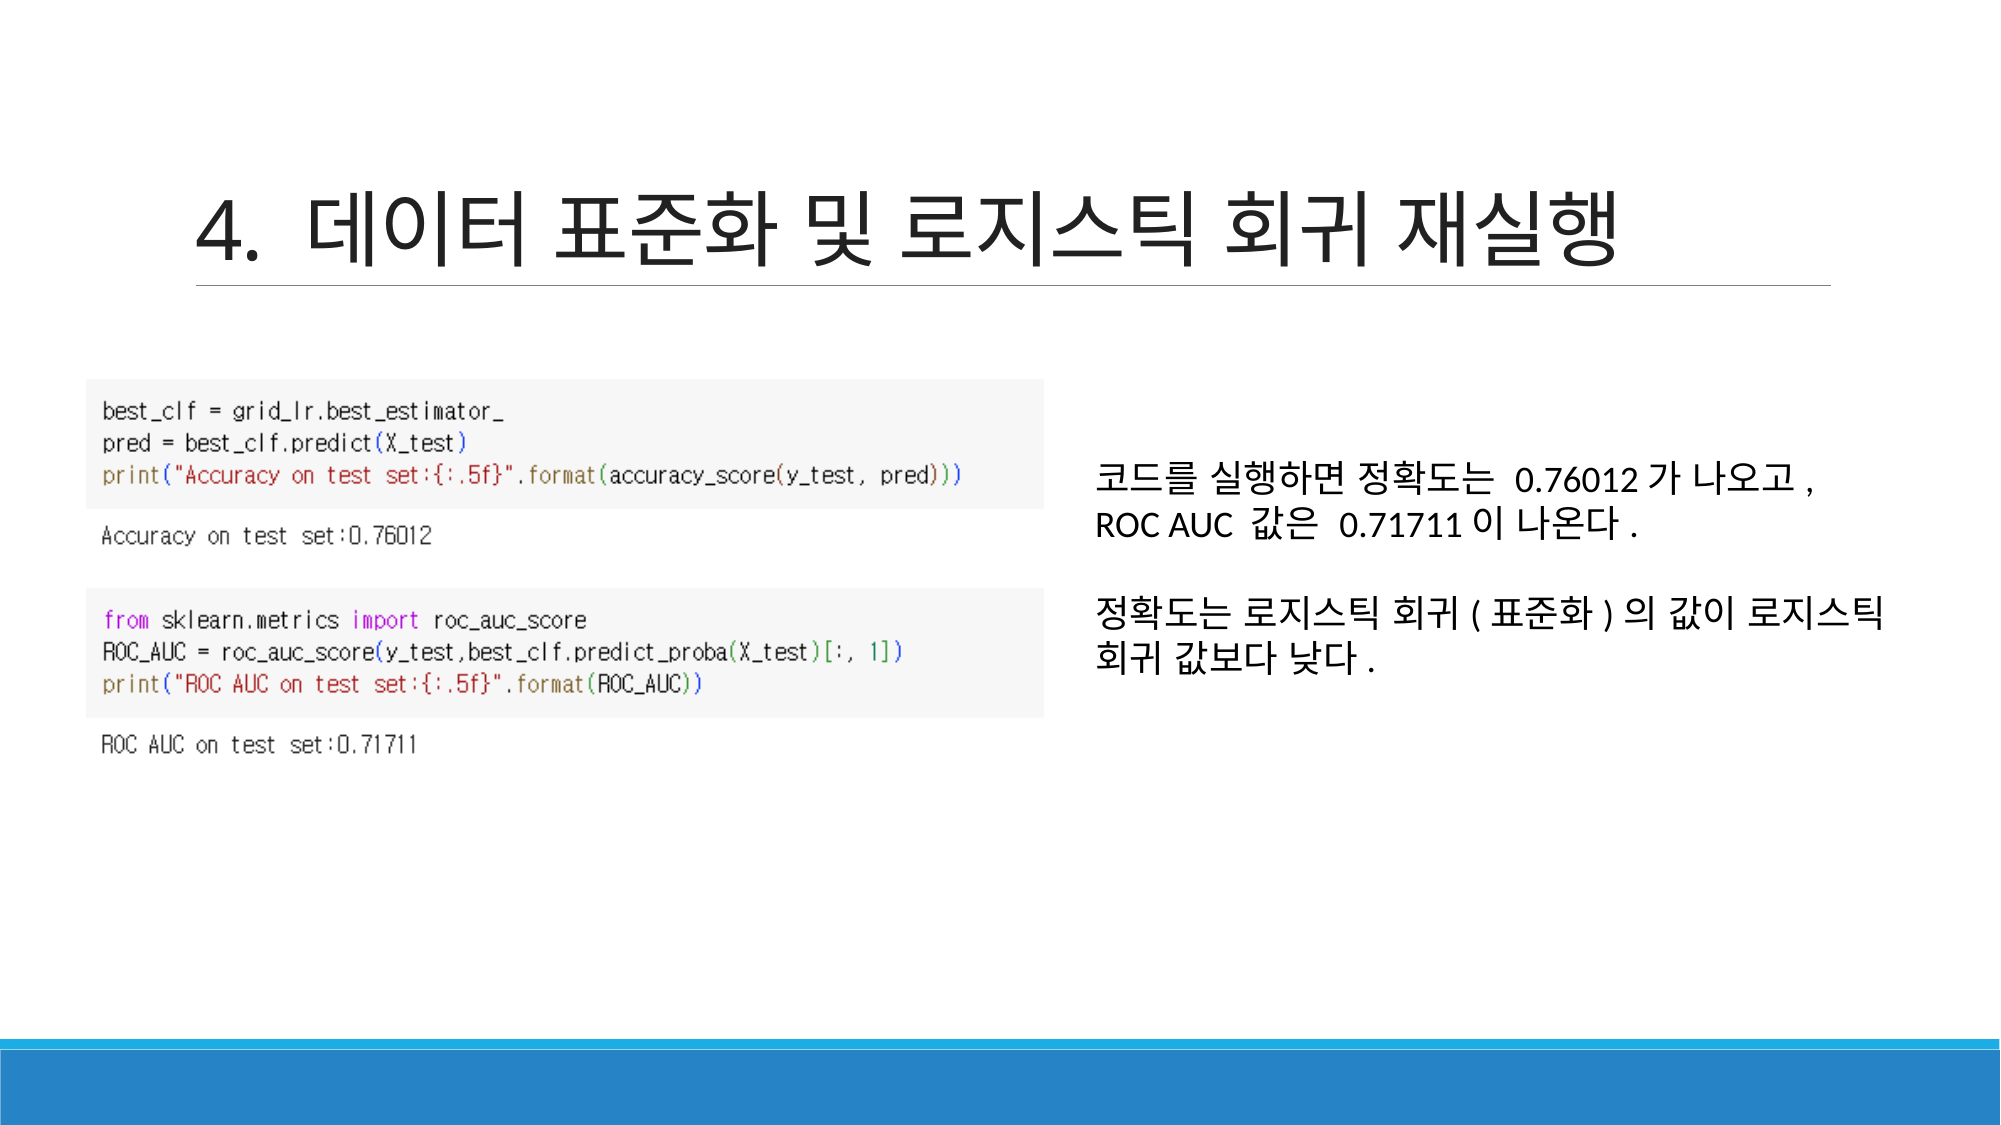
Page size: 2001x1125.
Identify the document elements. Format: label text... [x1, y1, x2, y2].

text_box 코드를 실행하면 정확도는 0.76012가 나오고, ROC AUC 값은 0.71711이 나온다. 정확도는 로지스틱 회귀(표준화)의 값이 로지스틱 회귀 값보다 낮다. [1080, 447, 1912, 687]
title 4. 데이터 표준화 및 로지스틱 회귀 재실행 [180, 47, 1830, 285]
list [85, 366, 1045, 794]
